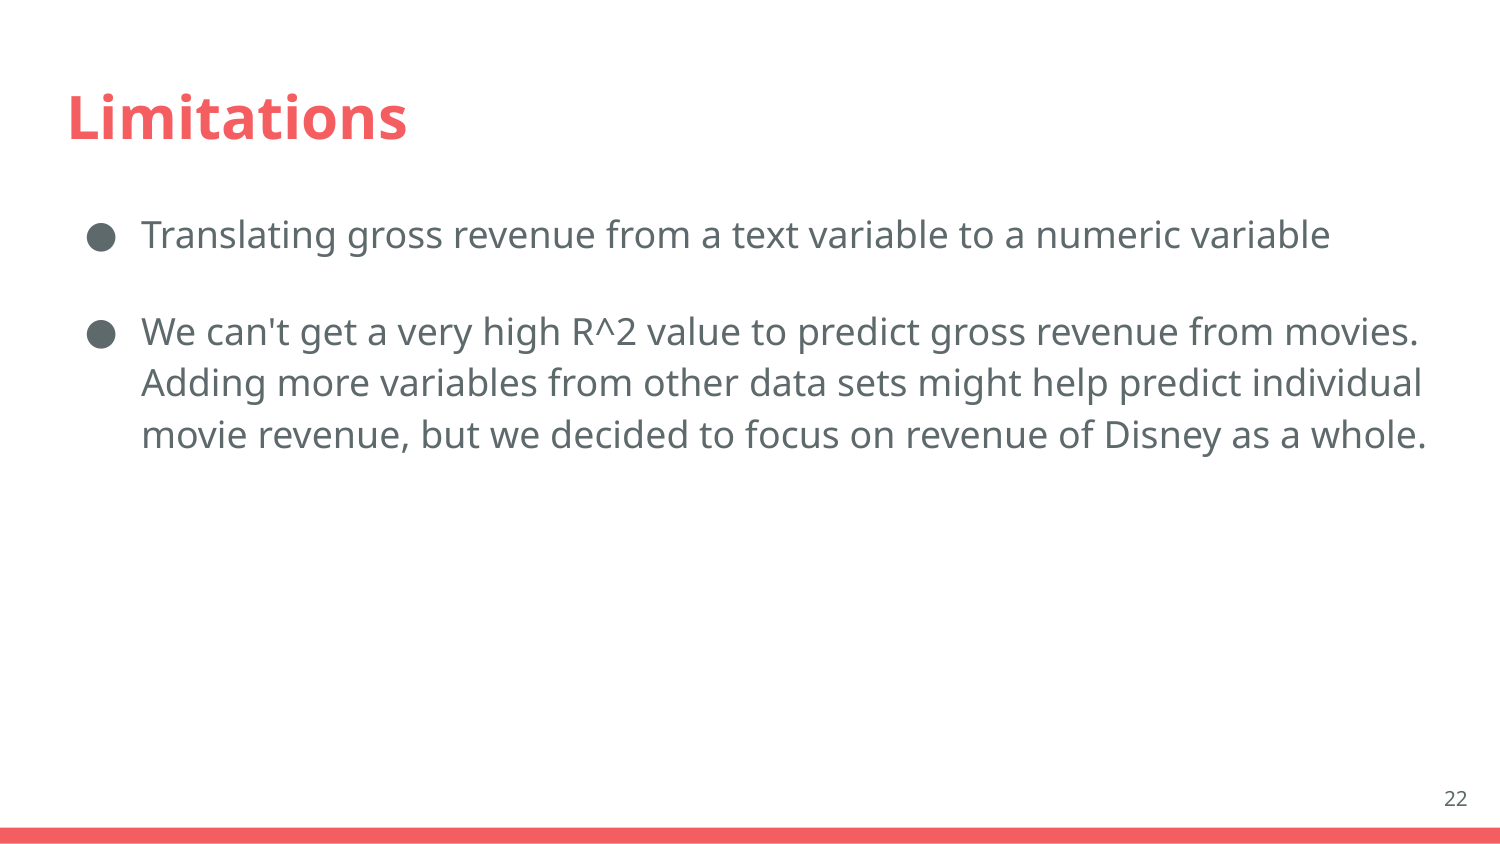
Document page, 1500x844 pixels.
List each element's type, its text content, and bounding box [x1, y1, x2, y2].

title Limitations [51, 64, 1449, 167]
slide_number ‹#› [1392, 767, 1483, 833]
list Translating gross revenue from a text variable to a numeric variable We can't get a very high R^2 value to predict gross revenue from movies. Adding more variables from other data sets might help predict individual movie revenue, but we decided to focus on revenue of Disney as a whole. [51, 189, 1449, 750]
